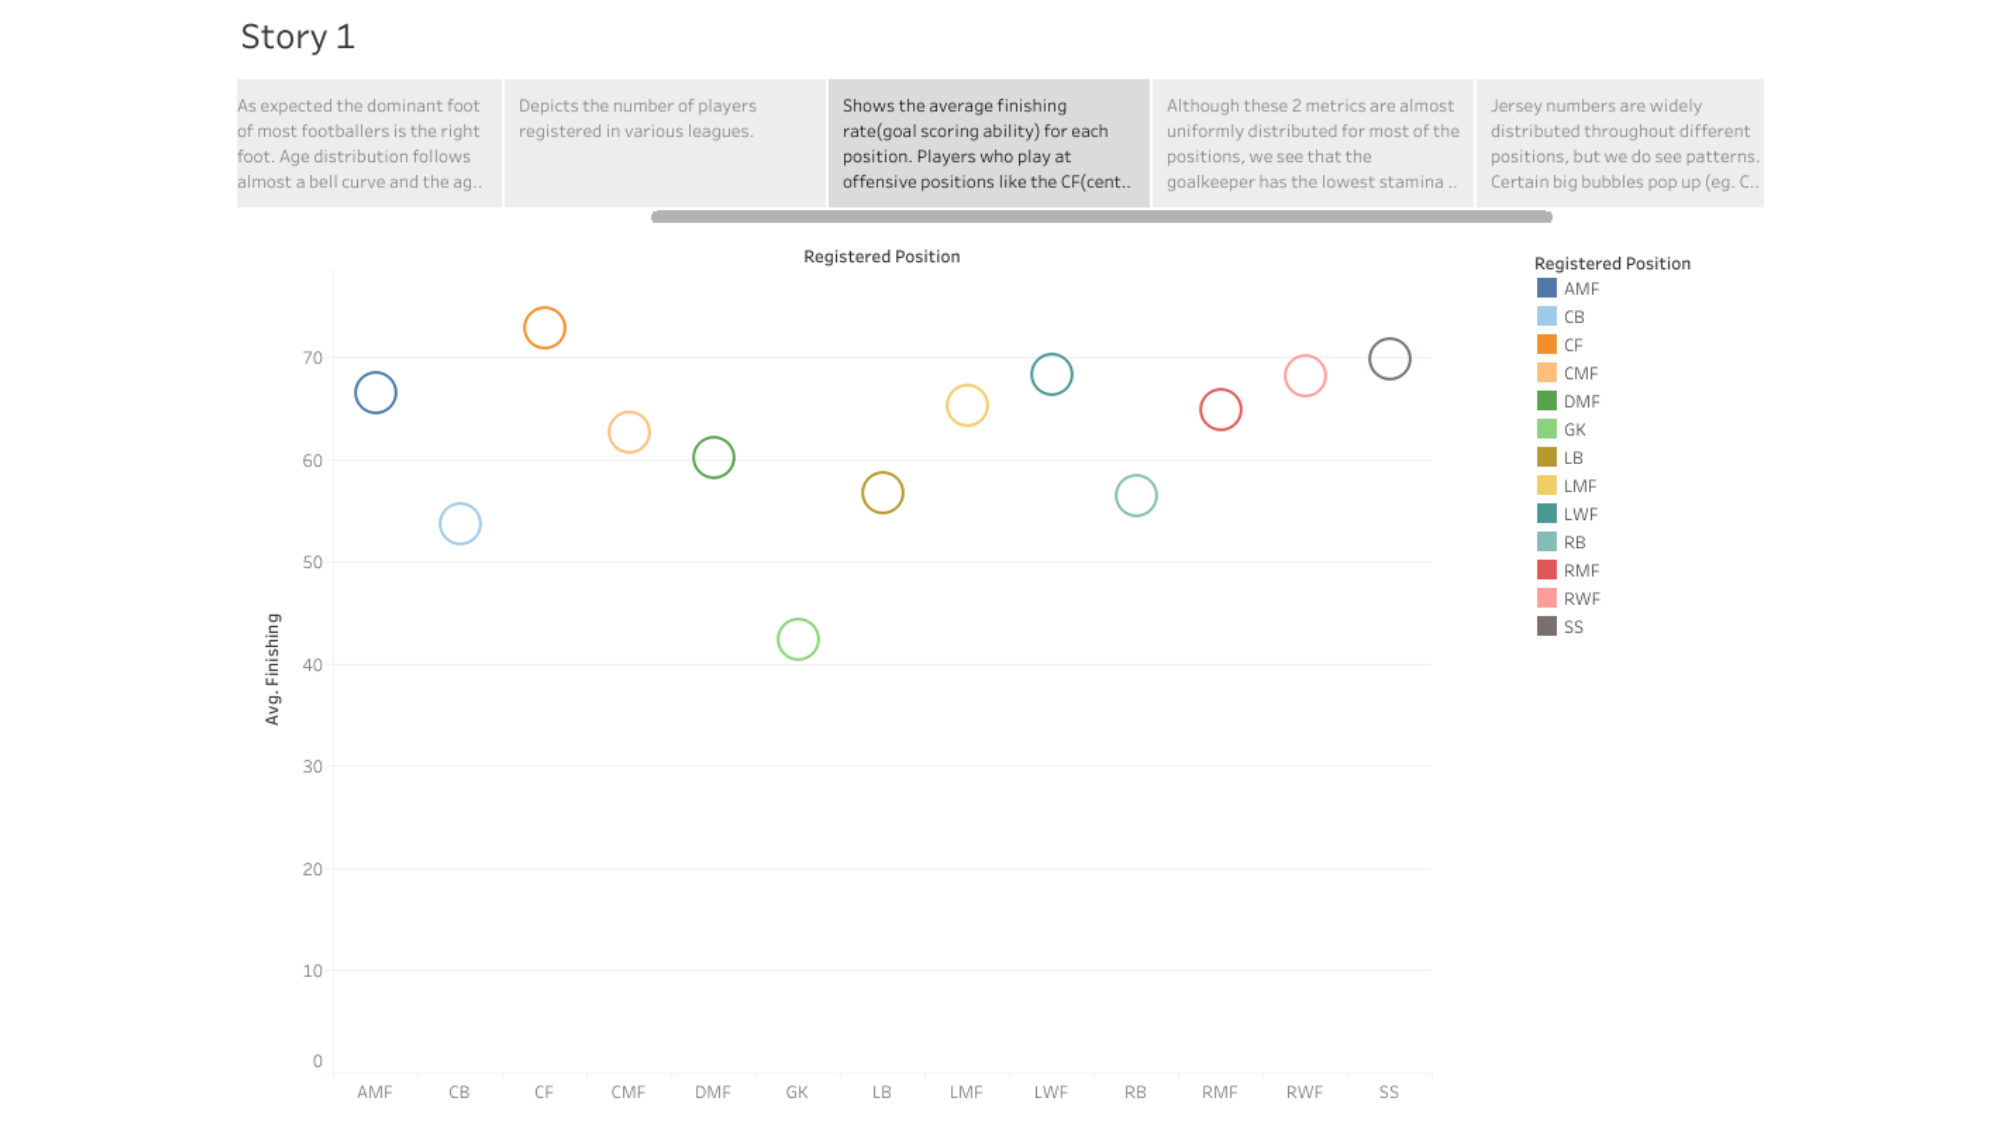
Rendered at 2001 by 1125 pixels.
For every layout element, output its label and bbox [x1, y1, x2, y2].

picture [226, 0, 1774, 1125]
